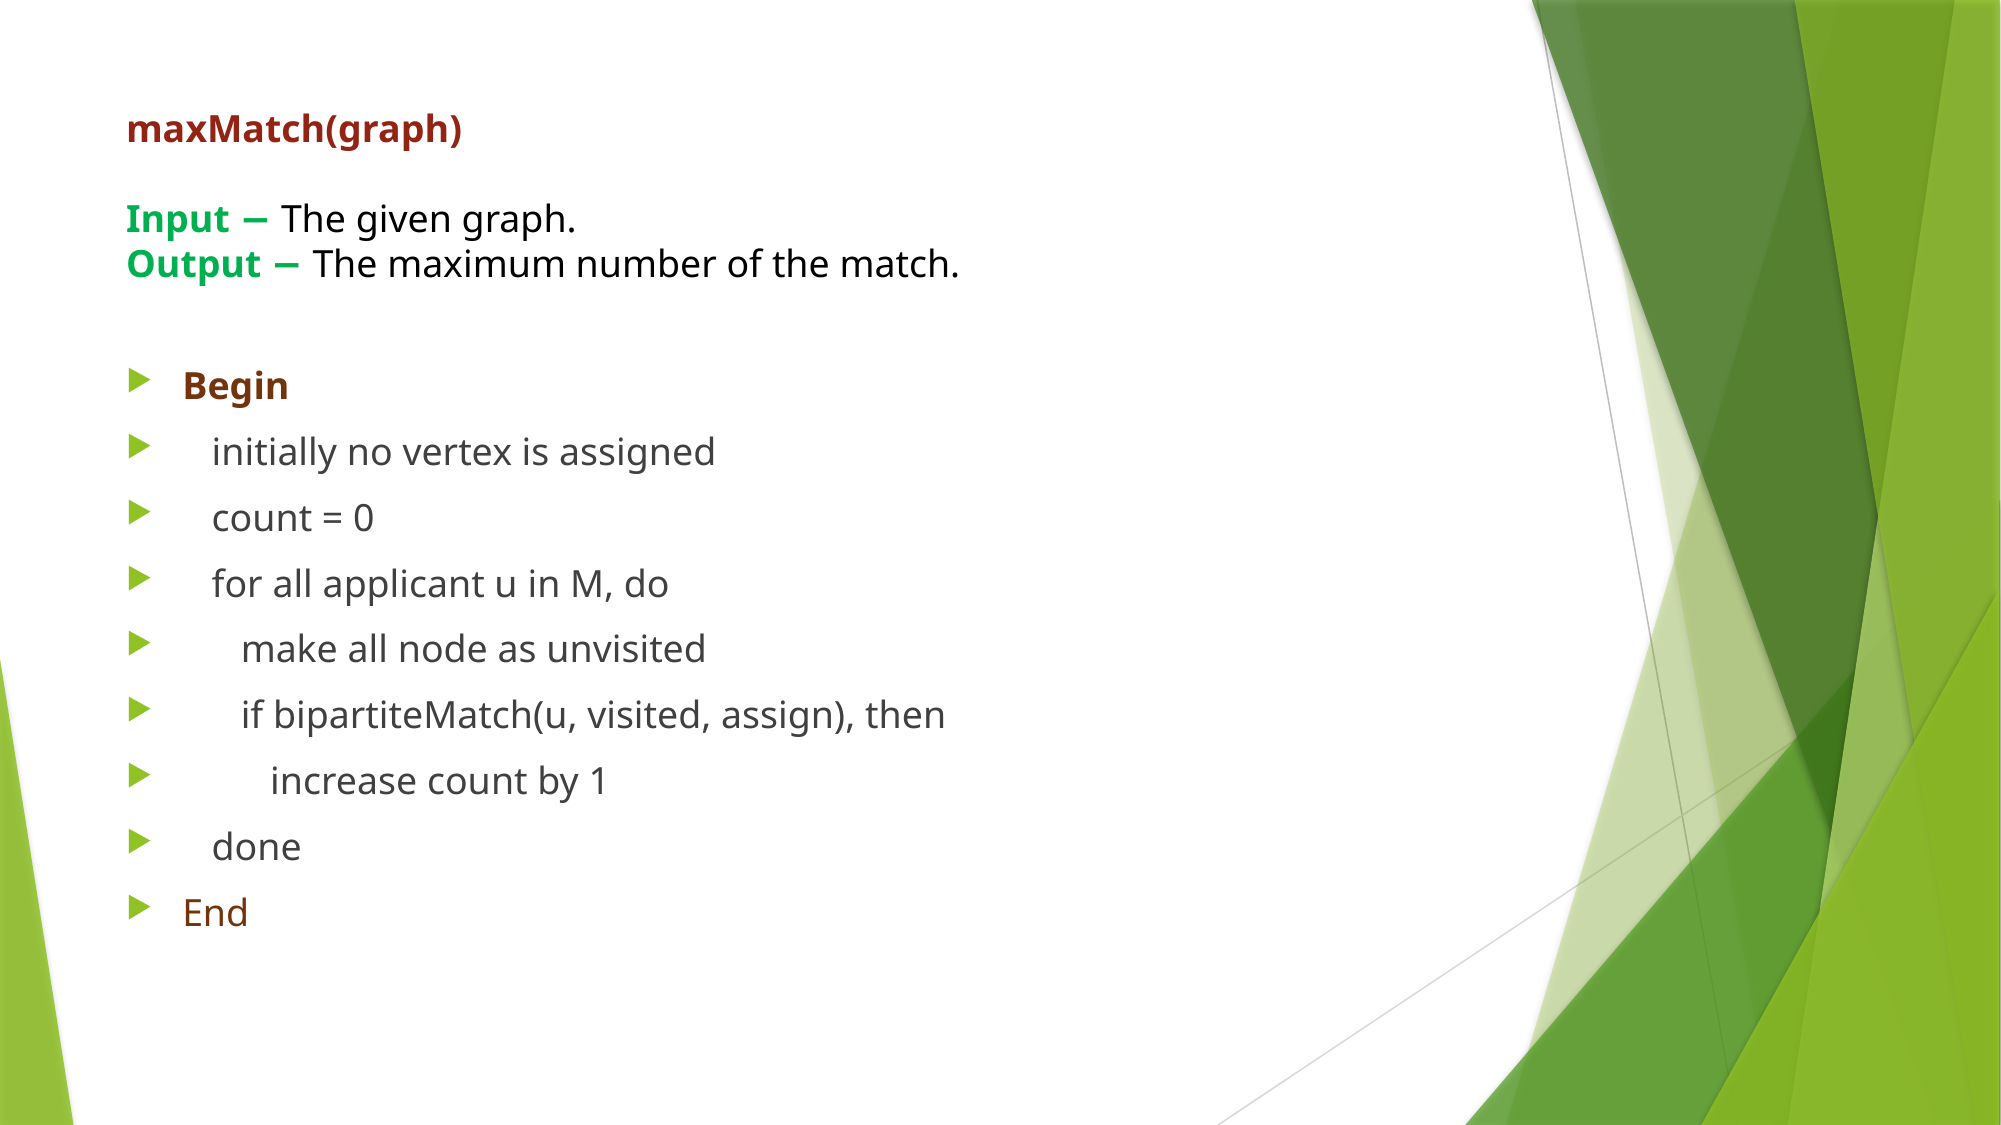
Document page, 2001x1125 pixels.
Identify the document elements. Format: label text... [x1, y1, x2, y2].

title maxMatch(graph) Input − The given graph. Output − The maximum number of the match. [111, 97, 1522, 314]
list Begin initially no vertex is assigned count = 0 for all applicant u in M, do make all node as unvisited if bipartiteMatch(u, visited, assign), then increase count by 1 done End [111, 354, 1522, 992]
